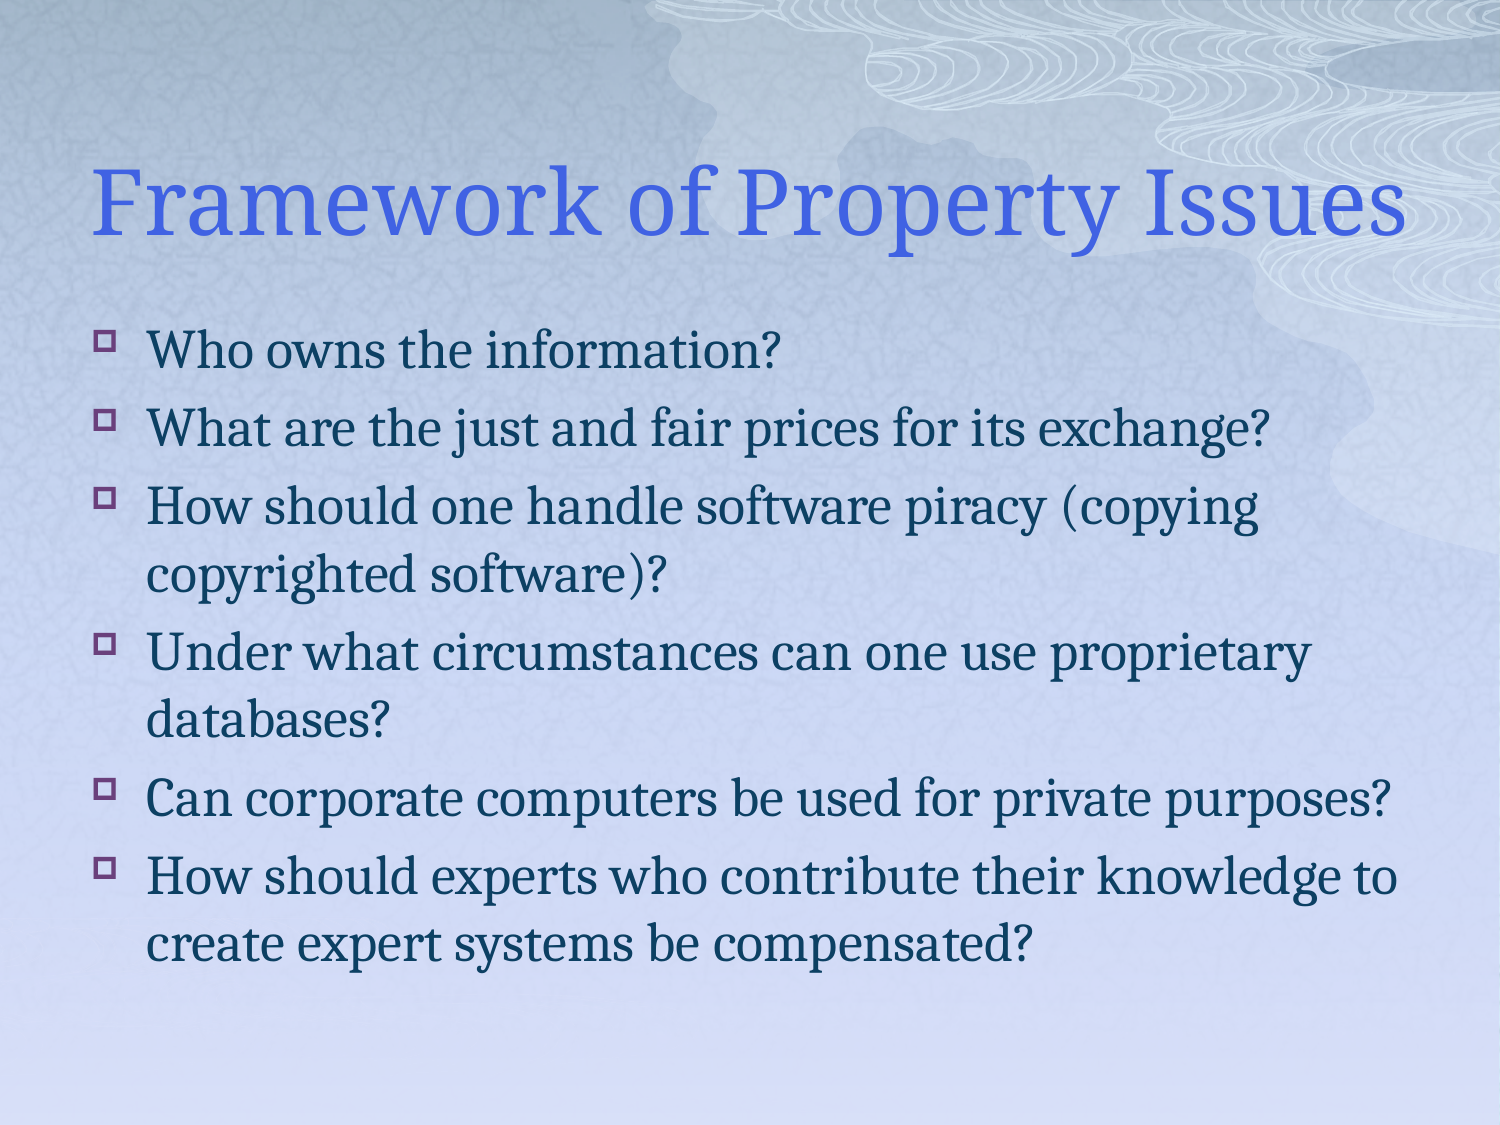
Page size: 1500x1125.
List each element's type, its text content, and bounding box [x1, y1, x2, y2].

list Who owns the information? What are the just and fair prices for its exchange? How should one handle software piracy (copying copyrighted software)? Under what circumstances can one use proprietary databases? Can corporate computers be used for private purposes? How should experts who contribute their knowledge to create expert systems be compensated? [76, 304, 1430, 1032]
title Framework of Property Issues [75, 105, 1425, 293]
